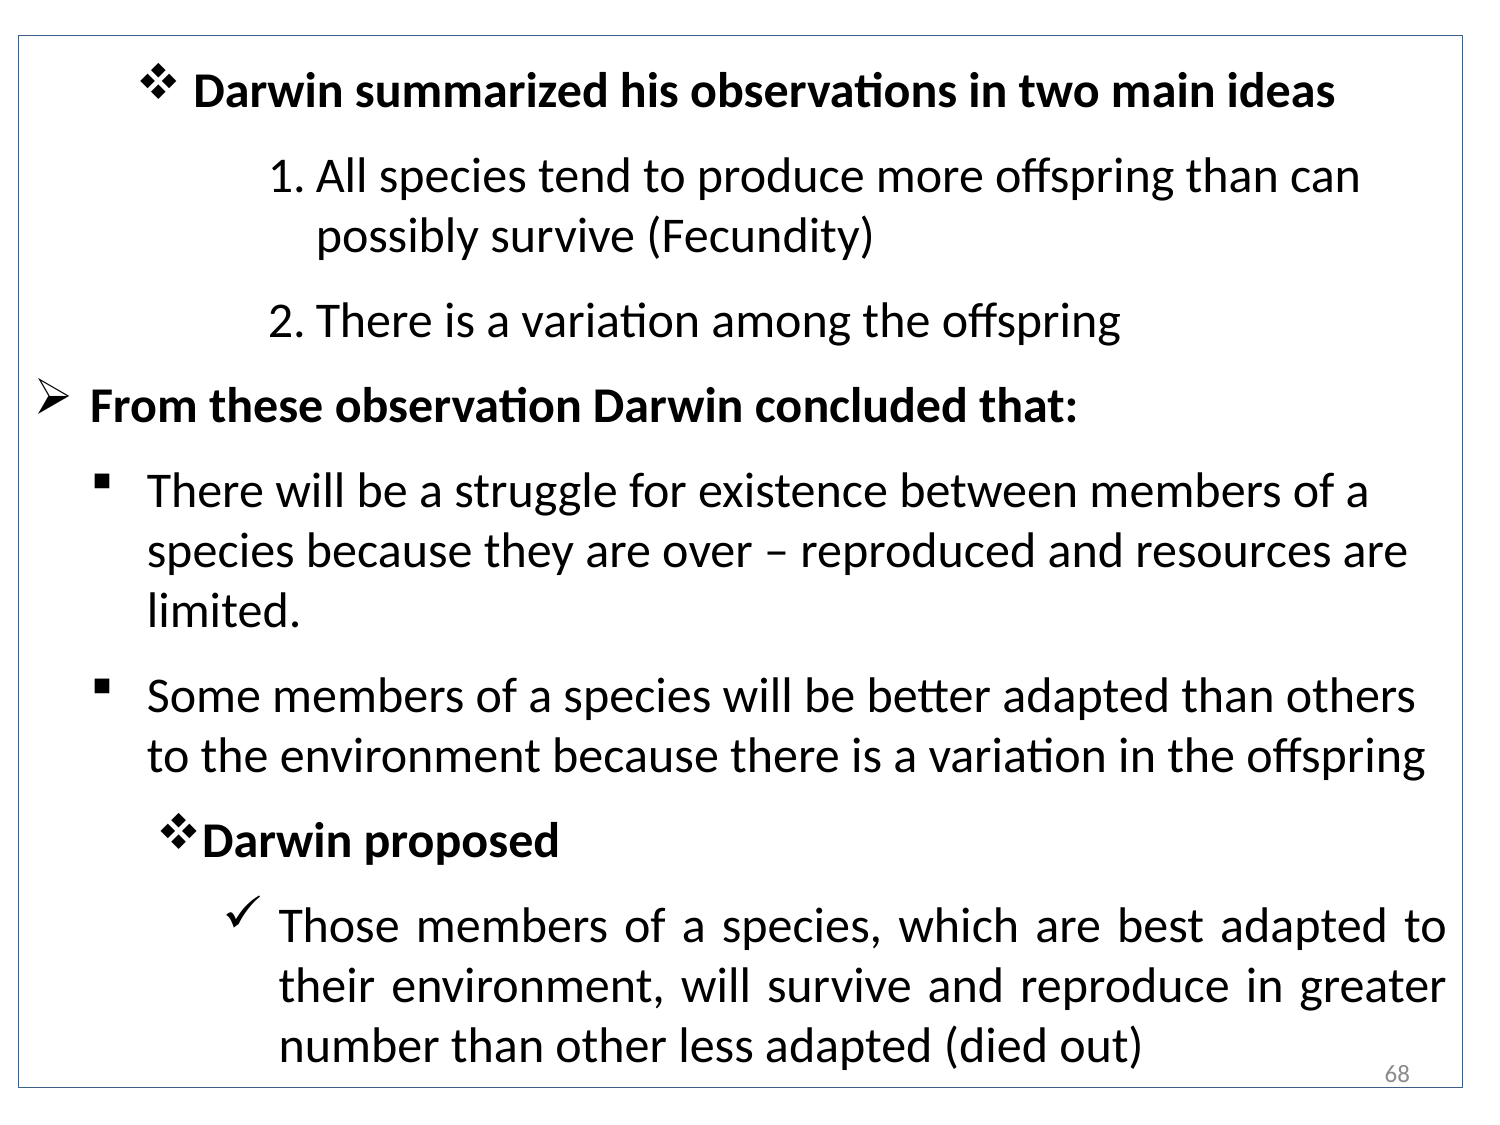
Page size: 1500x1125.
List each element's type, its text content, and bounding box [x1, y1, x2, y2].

slide_number 68 [1074, 1042, 1425, 1103]
text_box [17, 33, 1465, 1090]
